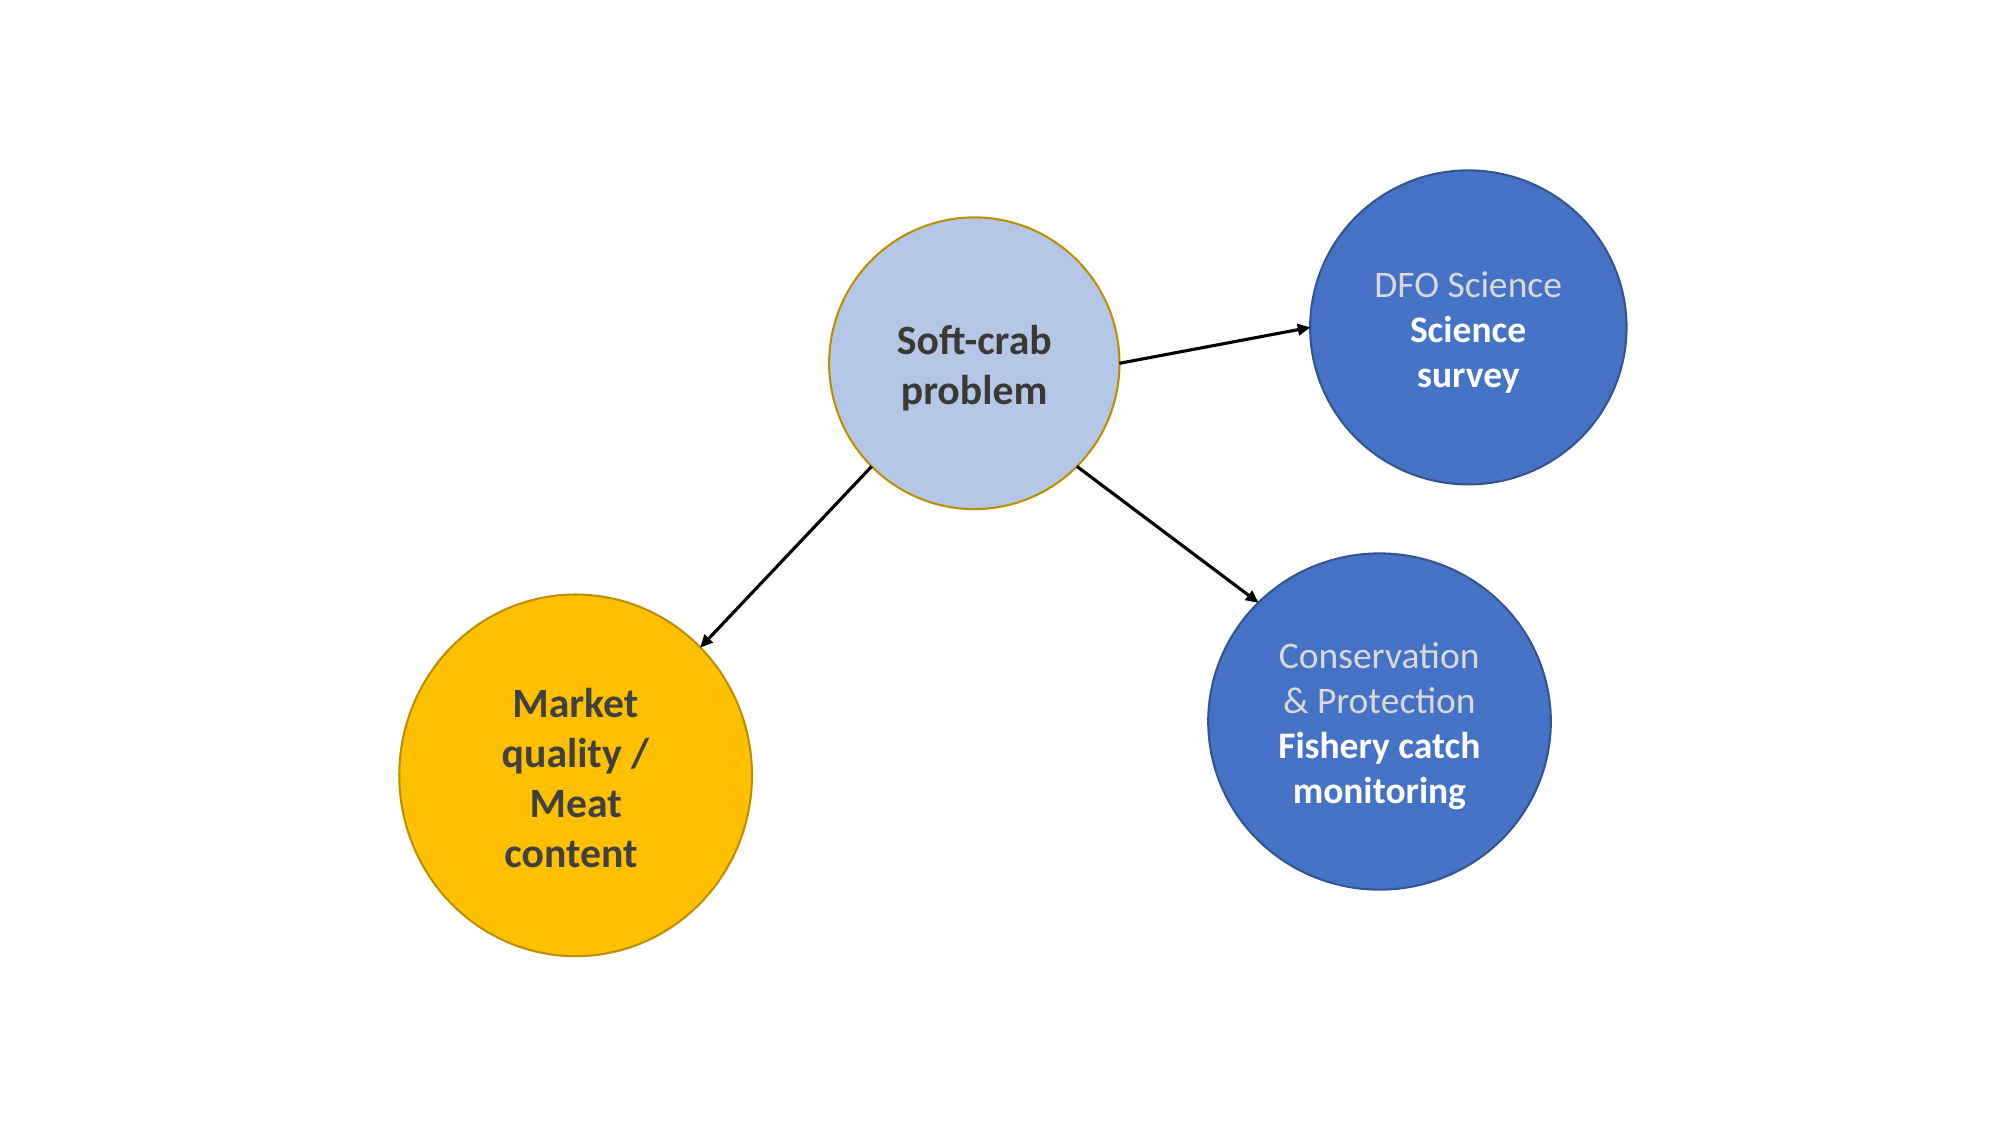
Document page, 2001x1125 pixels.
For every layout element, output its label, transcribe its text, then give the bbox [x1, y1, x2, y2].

text_box Conservation & Protection Fishery catch monitoring [1207, 552, 1552, 891]
text_box Soft-crab problem [828, 216, 1121, 511]
text_box DFO Science Science survey [1309, 169, 1628, 486]
text_box Market quality / Meat content [398, 593, 754, 958]
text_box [1076, 466, 1259, 603]
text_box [1119, 327, 1311, 364]
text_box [700, 466, 872, 648]
